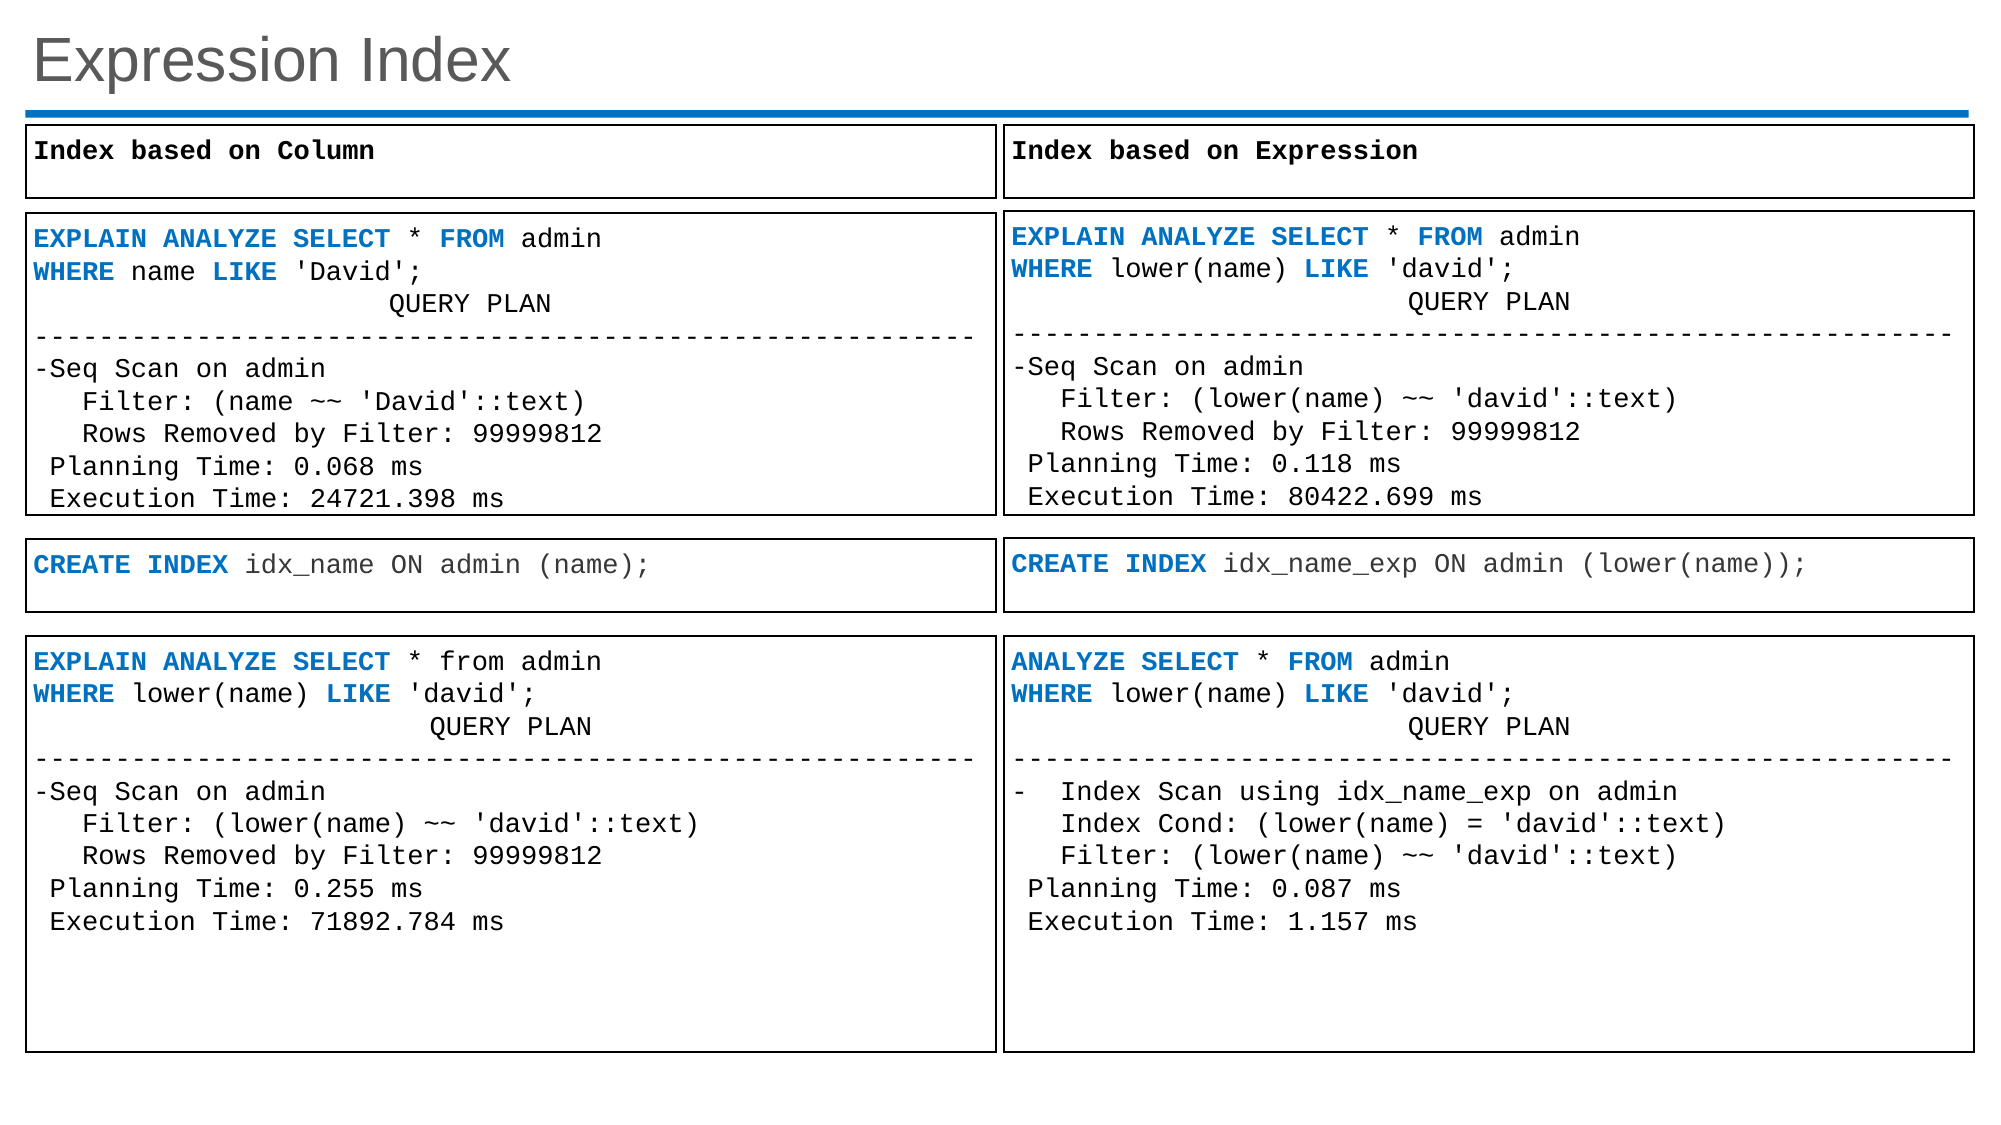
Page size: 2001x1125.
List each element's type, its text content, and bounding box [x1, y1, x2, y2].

text_box CREATE INDEX idx_name ON admin (name); [25, 539, 996, 612]
text_box EXPLAIN ANALYZE SELECT * from admin WHERE lower(name) LIKE 'david'; QUERY PLAN -----------------------------------------------------------Seq Scan on admin Filter: (lower(name) ~~ 'david'::text) Rows Removed by Filter: 99999812 Planning Time: 0.255 ms Execution Time: 71892.784 ms [25, 635, 996, 1053]
text_box EXPLAIN ANALYZE SELECT * FROM admin WHERE lower(name) LIKE 'david'; QUERY PLAN -----------------------------------------------------------Seq Scan on admin Filter: (lower(name) ~~ 'david'::text) Rows Removed by Filter: 99999812 Planning Time: 0.118 ms Execution Time: 80422.699 ms [1004, 210, 1975, 515]
title Expression Index [25, 22, 1969, 101]
text_box ANALYZE SELECT * FROM admin WHERE lower(name) LIKE 'david'; QUERY PLAN ----------------------------------------------------------- Index Scan using idx_name_exp on admin Index Cond: (lower(name) = 'david'::text) Filter: (lower(name) ~~ 'david'::text) Planning Time: 0.087 ms Execution Time: 1.157 ms [1004, 635, 1975, 1053]
text_box CREATE INDEX idx_name_exp ON admin (lower(name)); [1004, 537, 1975, 612]
text_box EXPLAIN ANALYZE SELECT * FROM admin WHERE name LIKE 'David'; QUERY PLAN -----------------------------------------------------------Seq Scan on admin Filter: (name ~~ 'David'::text) Rows Removed by Filter: 99999812 Planning Time: 0.068 ms Execution Time: 24721.398 ms [25, 213, 996, 516]
text_box Index based on Expression [1004, 125, 1975, 198]
text_box Index based on Column [25, 125, 996, 198]
